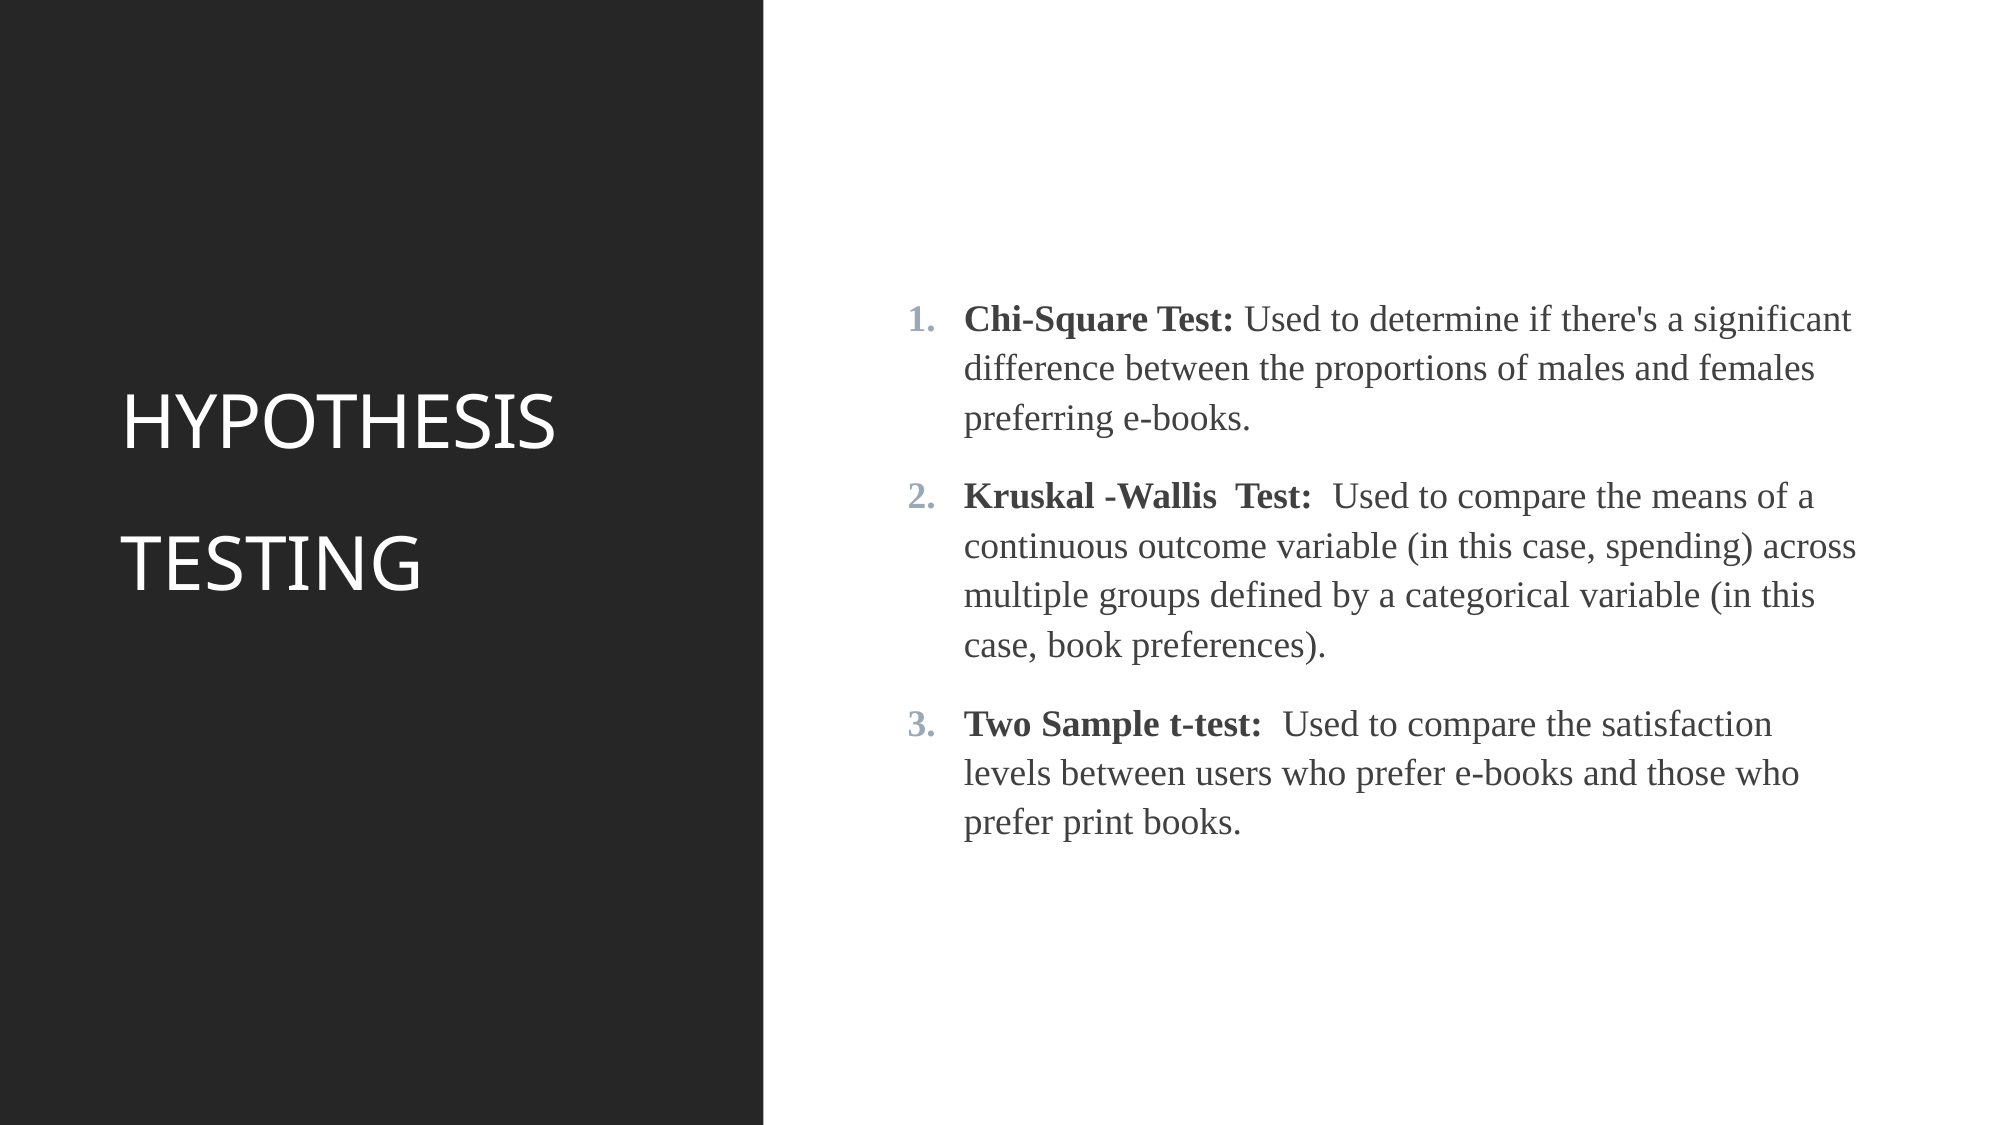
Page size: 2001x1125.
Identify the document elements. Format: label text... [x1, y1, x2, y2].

list TESTING [105, 499, 683, 1002]
title HYPOTHESIS [105, 128, 683, 473]
list Chi-Square Test: Used to determine if there's a significant difference between the proportions of males and females preferring e-books. Kruskal -Wallis Test: Used to compare the means of a continuous outcome variable (in this case, spending) across multiple groups defined by a categorical variable (in this case, book preferences). Two Sample t-test: Used to compare the satisfaction levels between users who prefer e-books and those who prefer print books. [897, 128, 1870, 998]
